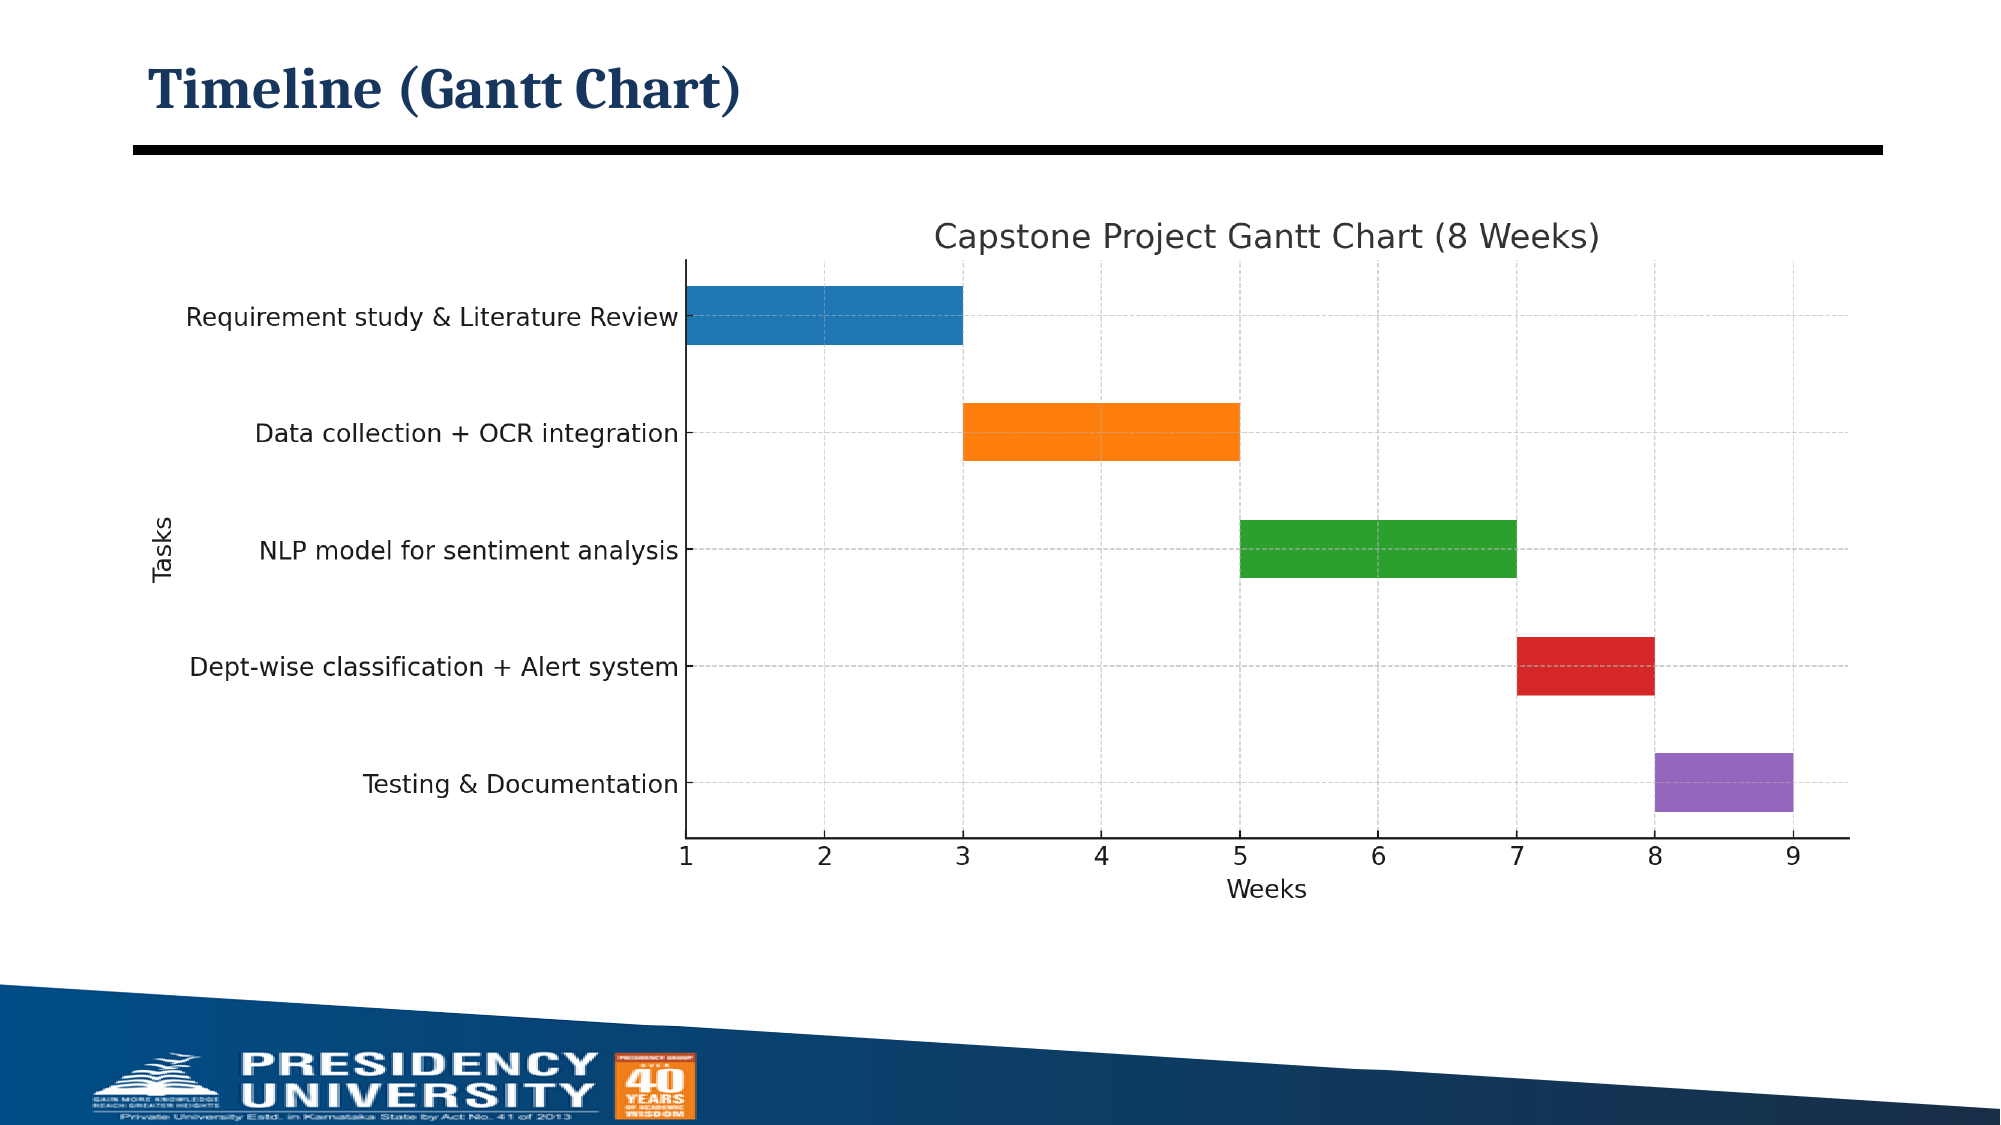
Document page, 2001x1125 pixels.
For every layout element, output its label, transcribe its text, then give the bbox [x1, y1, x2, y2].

picture [136, 207, 1864, 918]
picture [0, 982, 2000, 1125]
title Timeline (Gantt Chart) [133, 45, 1884, 125]
